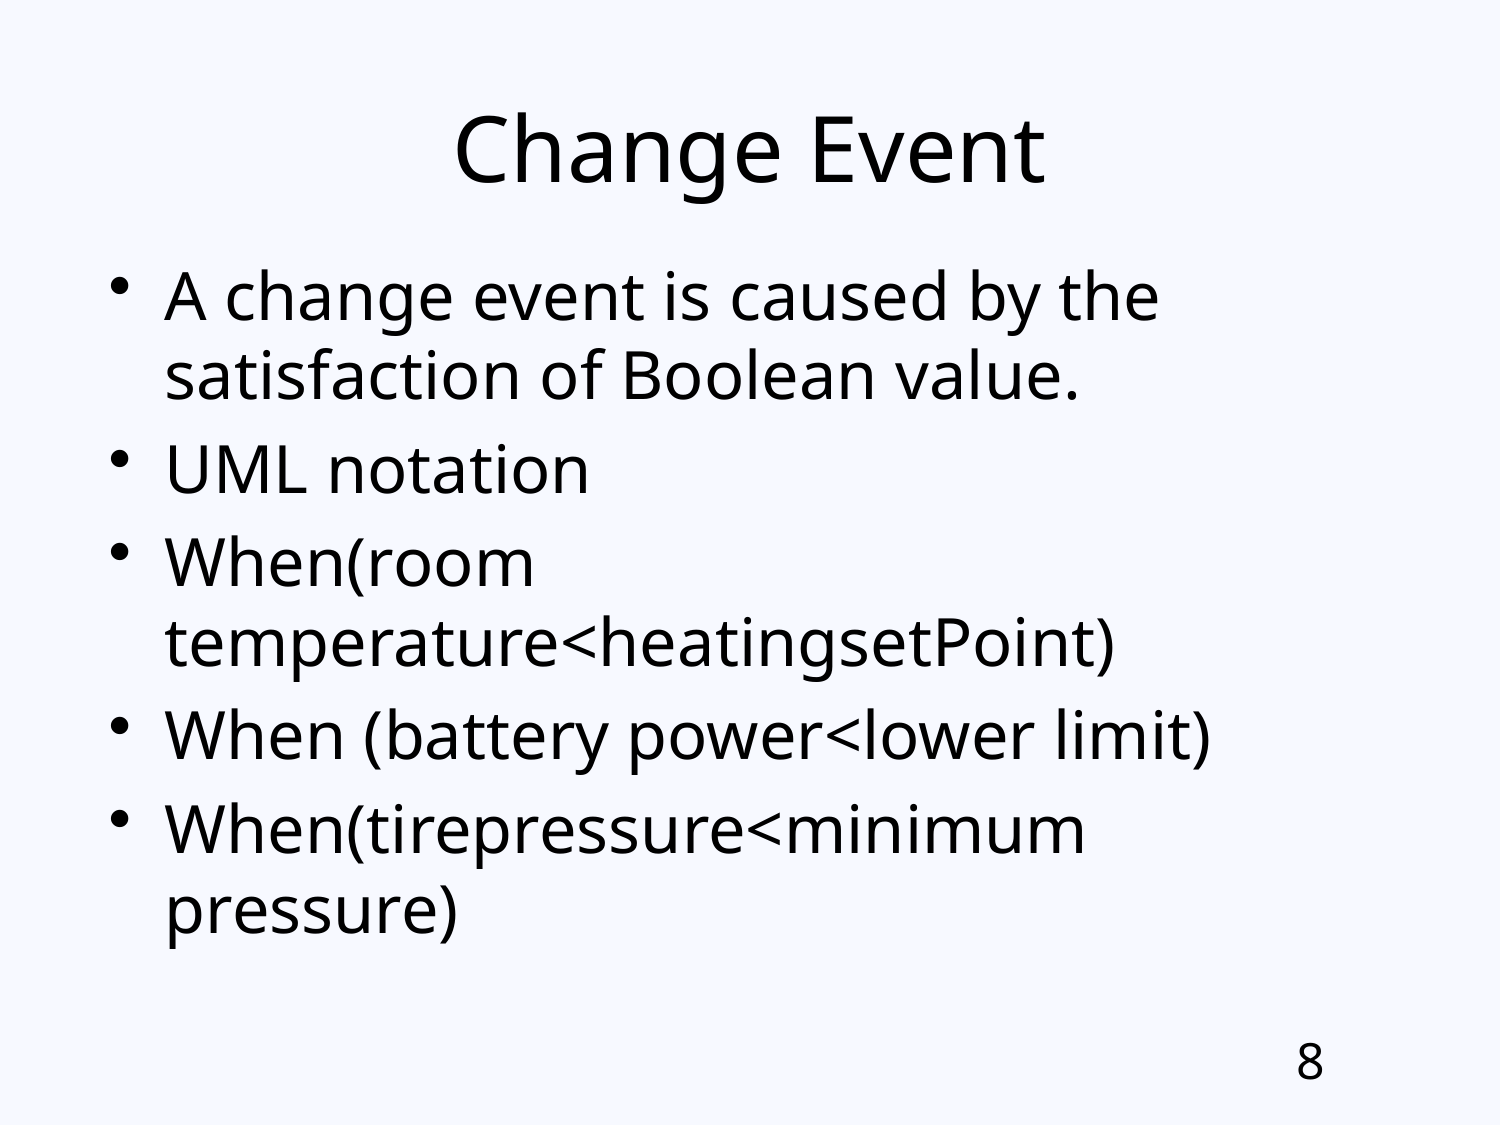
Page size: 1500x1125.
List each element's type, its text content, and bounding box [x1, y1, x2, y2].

list A change event is caused by the satisfaction of Boolean value. UML notation When(room temperature<heatingsetPoint) When (battery power<lower limit) When(tirepressure<minimum pressure) [93, 245, 1407, 1032]
title Change Event [111, 52, 1388, 238]
